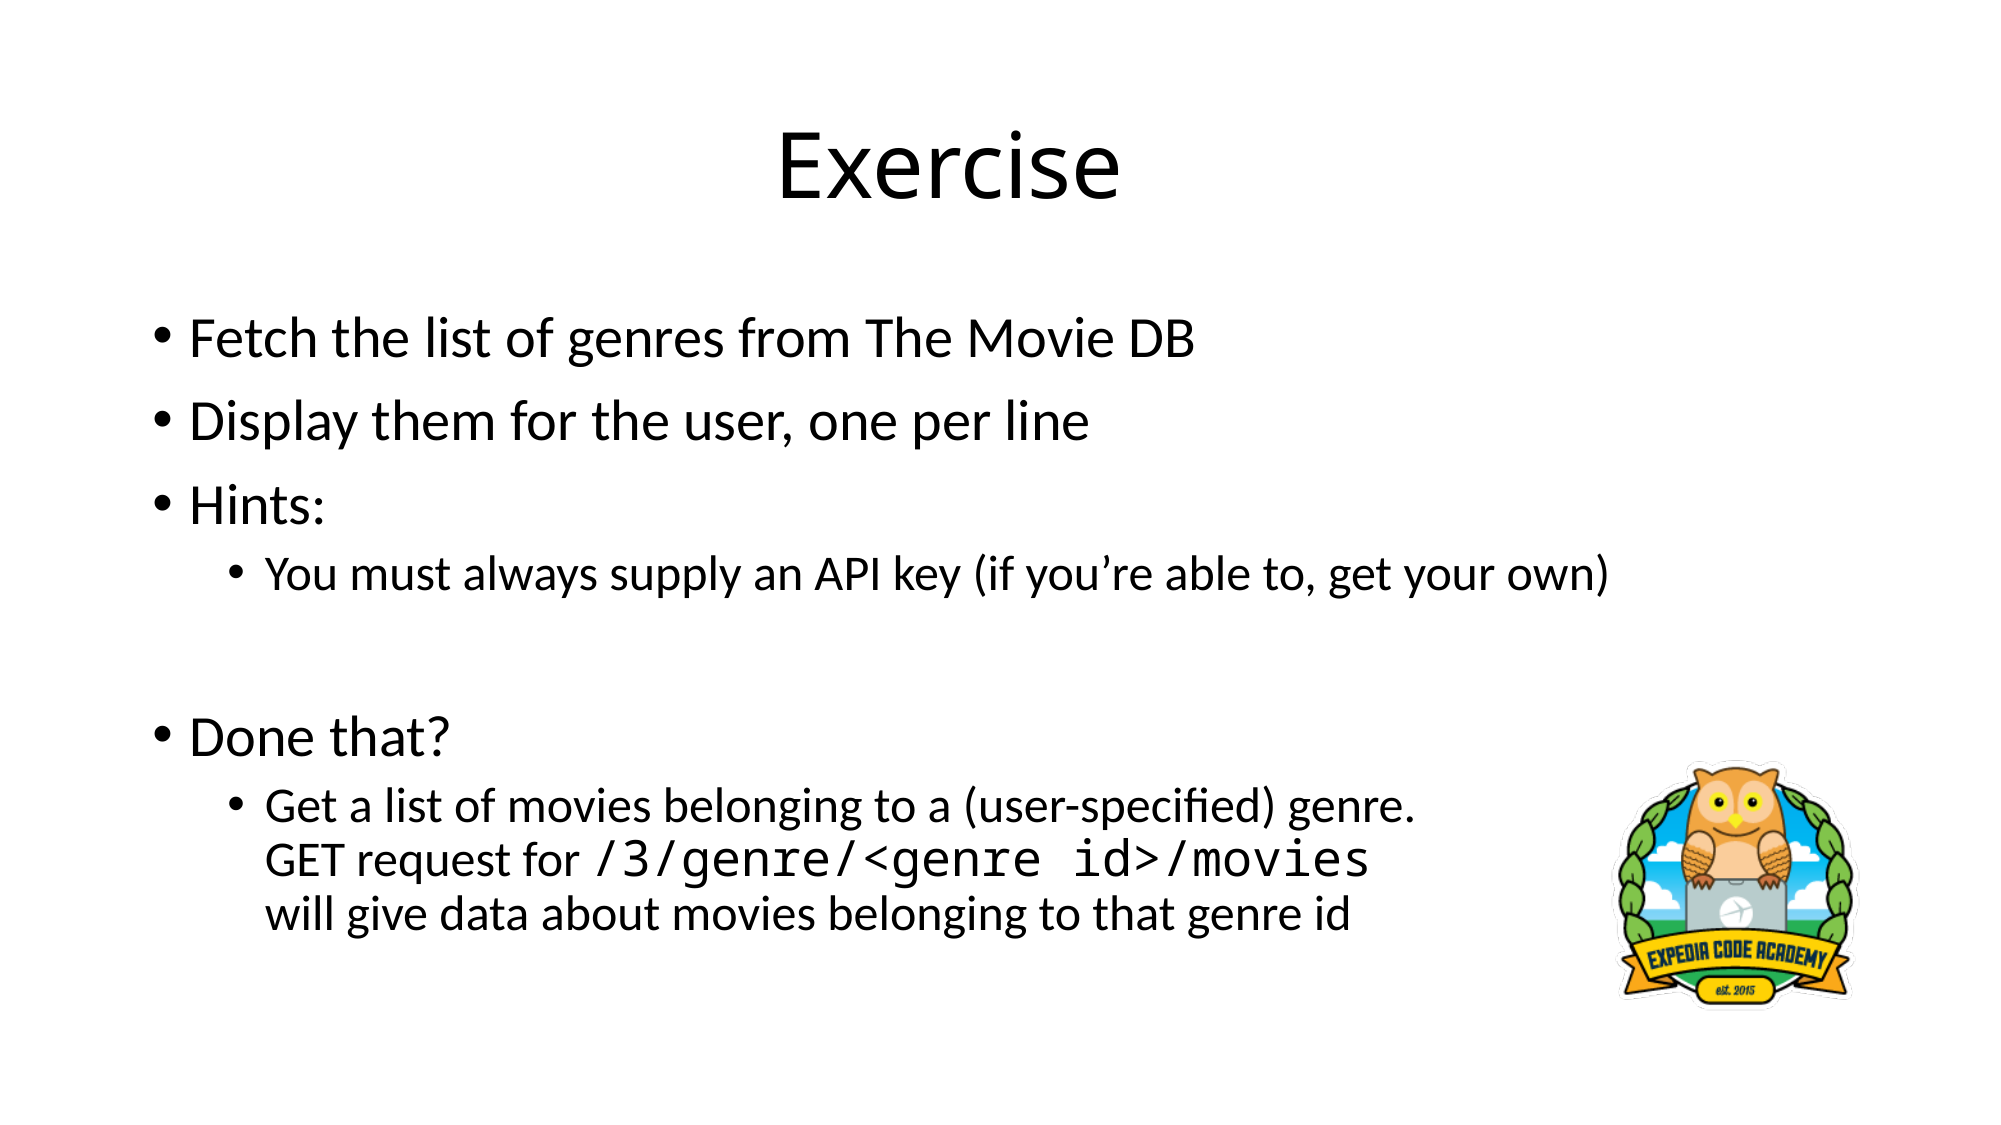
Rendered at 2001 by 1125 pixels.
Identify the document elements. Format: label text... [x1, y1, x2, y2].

list Fetch the list of genres from The Movie DB Display them for the user, one per line Hints: You must always supply an API key (if you’re able to, get your own) Done that? Get a list of movies belonging to a (user-specified) genre. GET request for /3/genre/<genre id>/movies will give data about movies belonging to that genre id [137, 299, 1863, 1014]
picture [1607, 758, 1863, 1014]
title Exercise [137, 59, 1863, 278]
